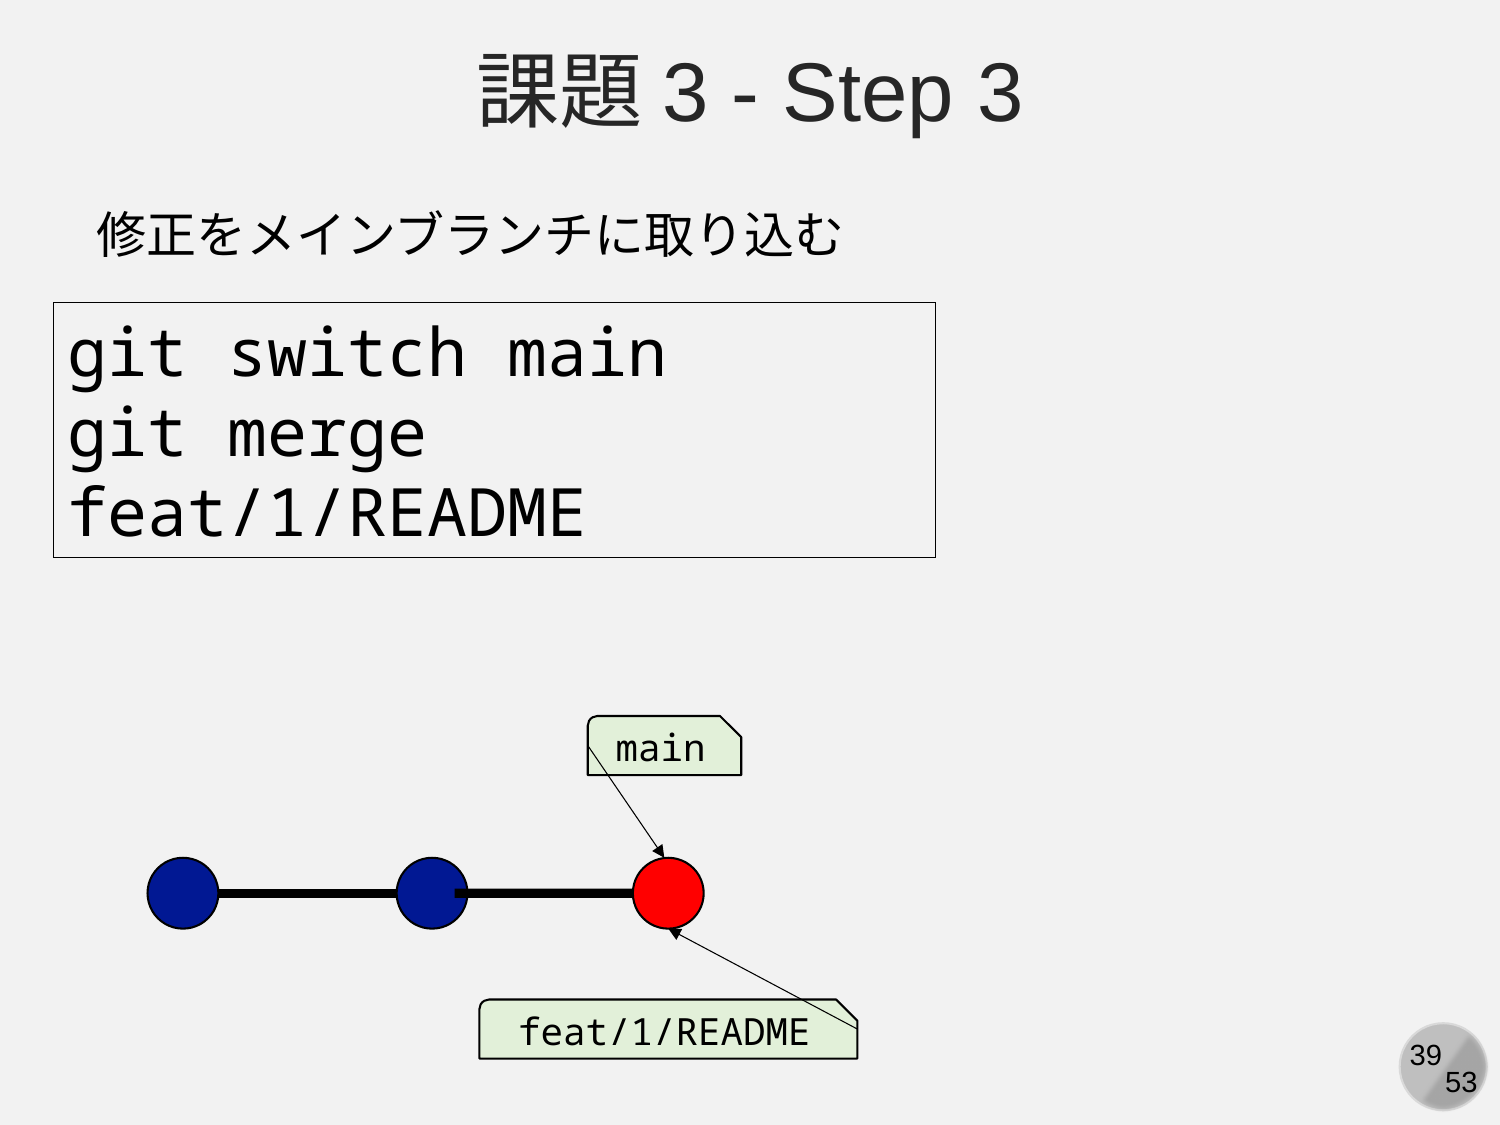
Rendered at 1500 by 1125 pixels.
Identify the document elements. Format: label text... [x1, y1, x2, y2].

text_box [395, 856, 469, 930]
list 課題3 - Step 3 [0, 31, 1500, 155]
text_box main [586, 714, 743, 777]
text_box feat/1/README [478, 998, 859, 1060]
text_box 修正をメインブランチに取り込む [81, 196, 860, 271]
text_box [146, 856, 220, 930]
text_box [632, 856, 705, 930]
text_box git switch main git merge feat/1/README [53, 302, 936, 558]
